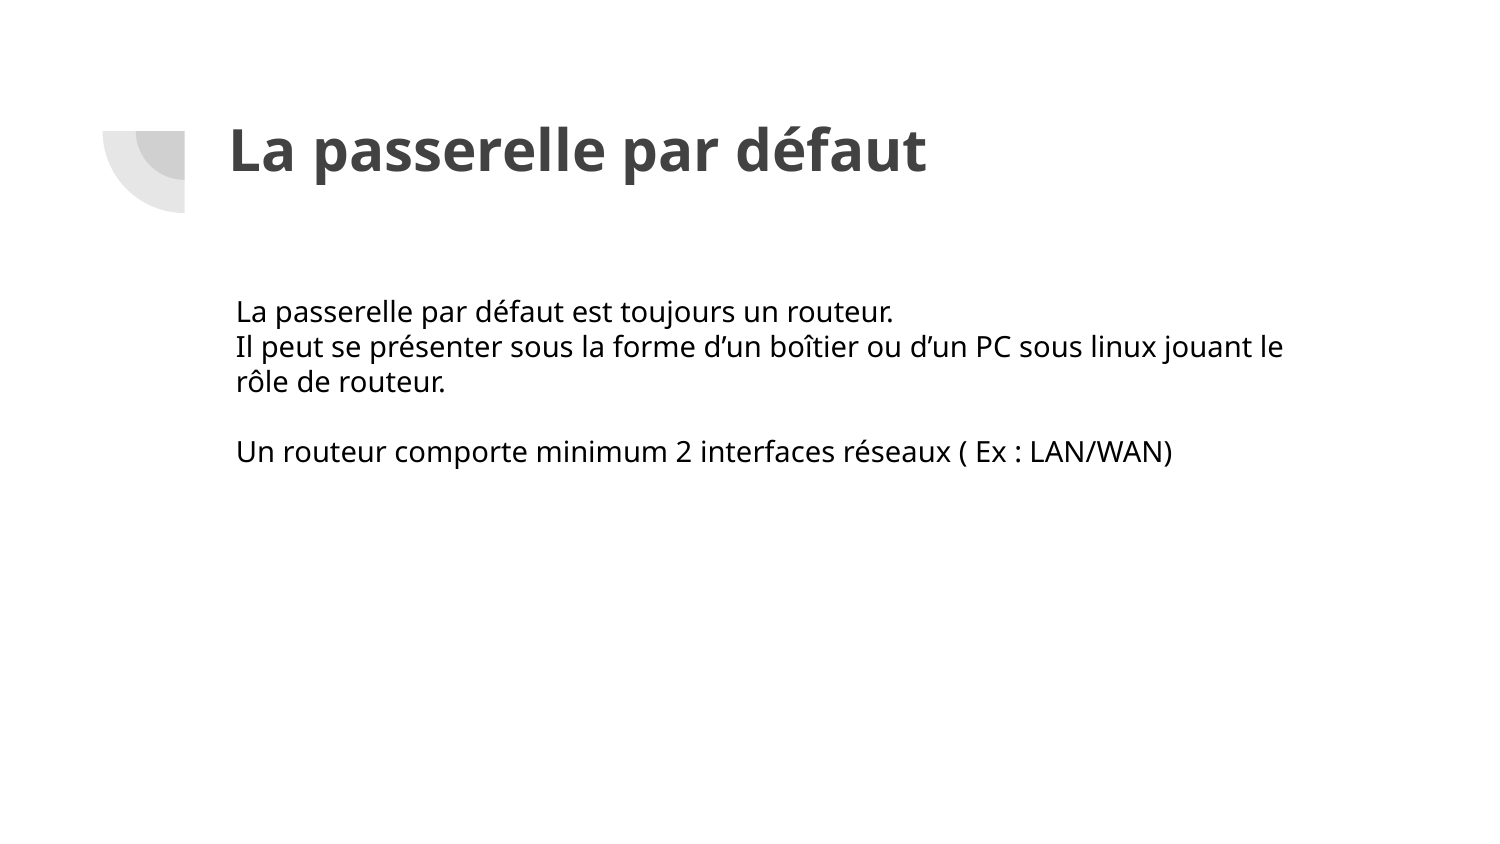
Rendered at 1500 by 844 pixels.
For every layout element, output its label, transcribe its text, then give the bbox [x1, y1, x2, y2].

text_box La passerelle par défaut est toujours un routeur. Il peut se présenter sous la forme d’un boîtier ou d’un PC sous linux jouant le rôle de routeur. Un routeur comporte minimum 2 interfaces réseaux ( Ex : LAN/WAN) [220, 278, 1330, 484]
title La passerelle par défaut [213, 98, 1368, 263]
